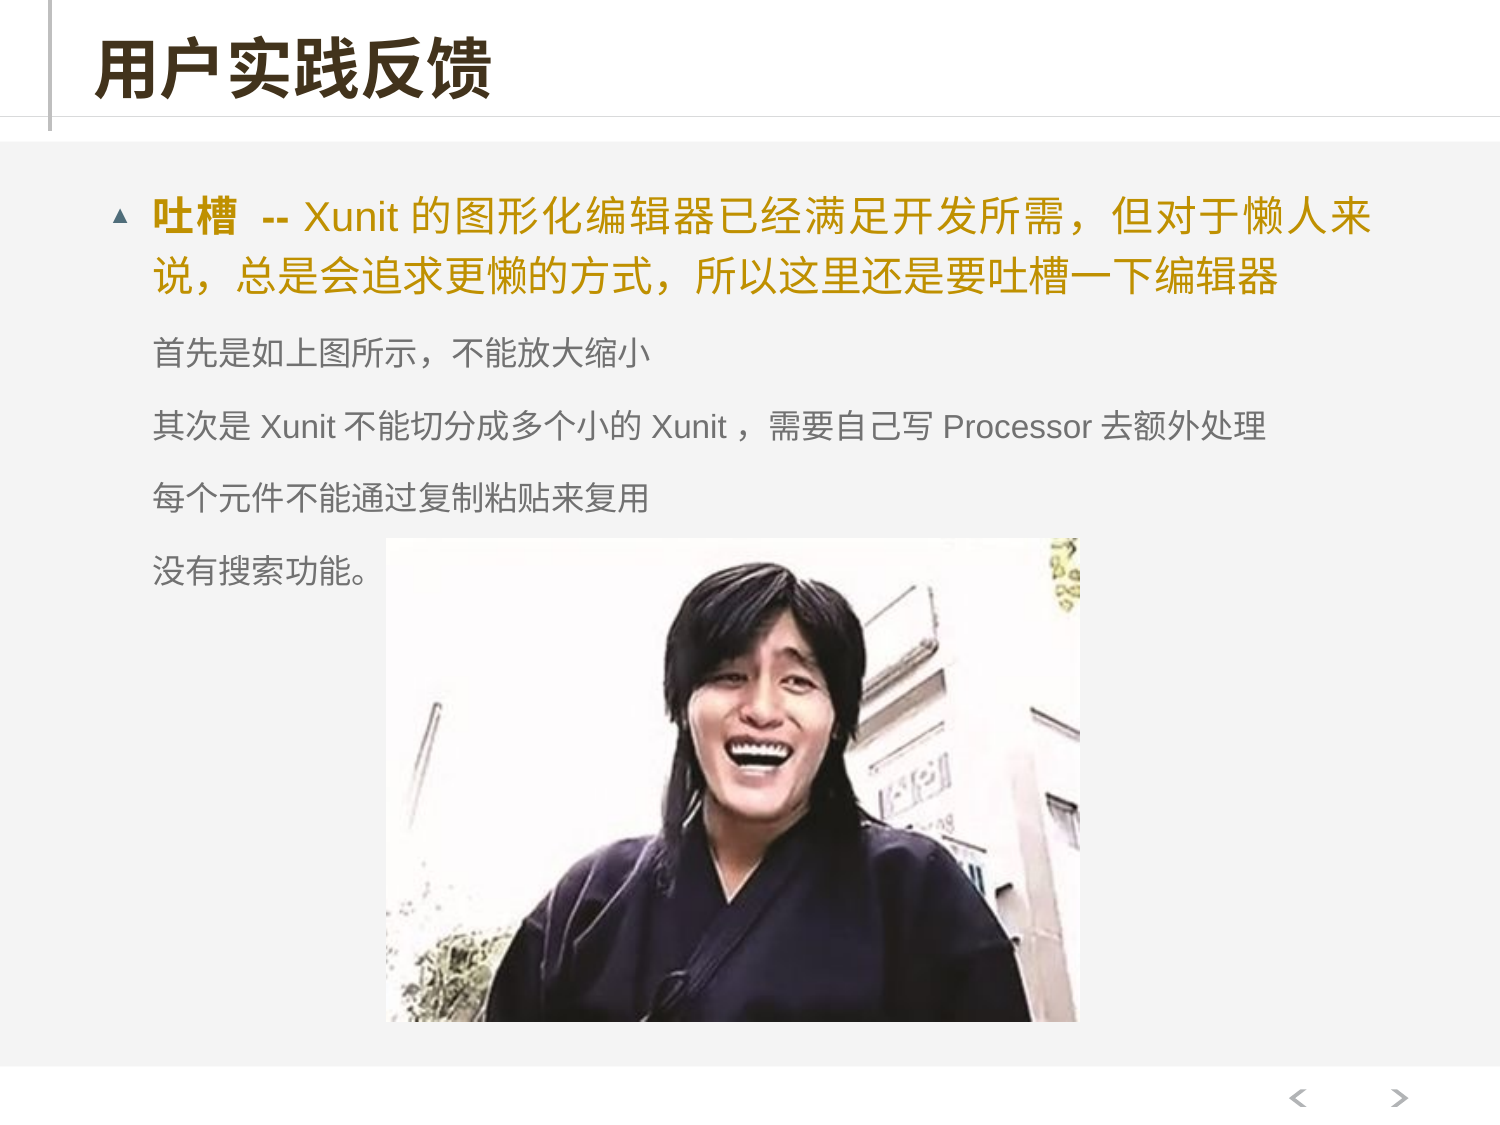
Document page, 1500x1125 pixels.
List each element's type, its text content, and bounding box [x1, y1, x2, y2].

list 吐槽 -- Xunit的图形化编辑器已经满足开发所需，但对于懒人来说，总是会追求更懒的方式，所以这里还是要吐槽一下编辑器 首先是如上图所示，不能放大缩小 其次是Xunit不能切分成多个小的Xunit，需要自己写Processor去额外处理 每个元件不能通过复制粘贴来复用 没有搜索功能。 [78, 172, 1388, 1040]
title 用户实践反馈 [78, 22, 1104, 116]
picture [386, 538, 1080, 1023]
